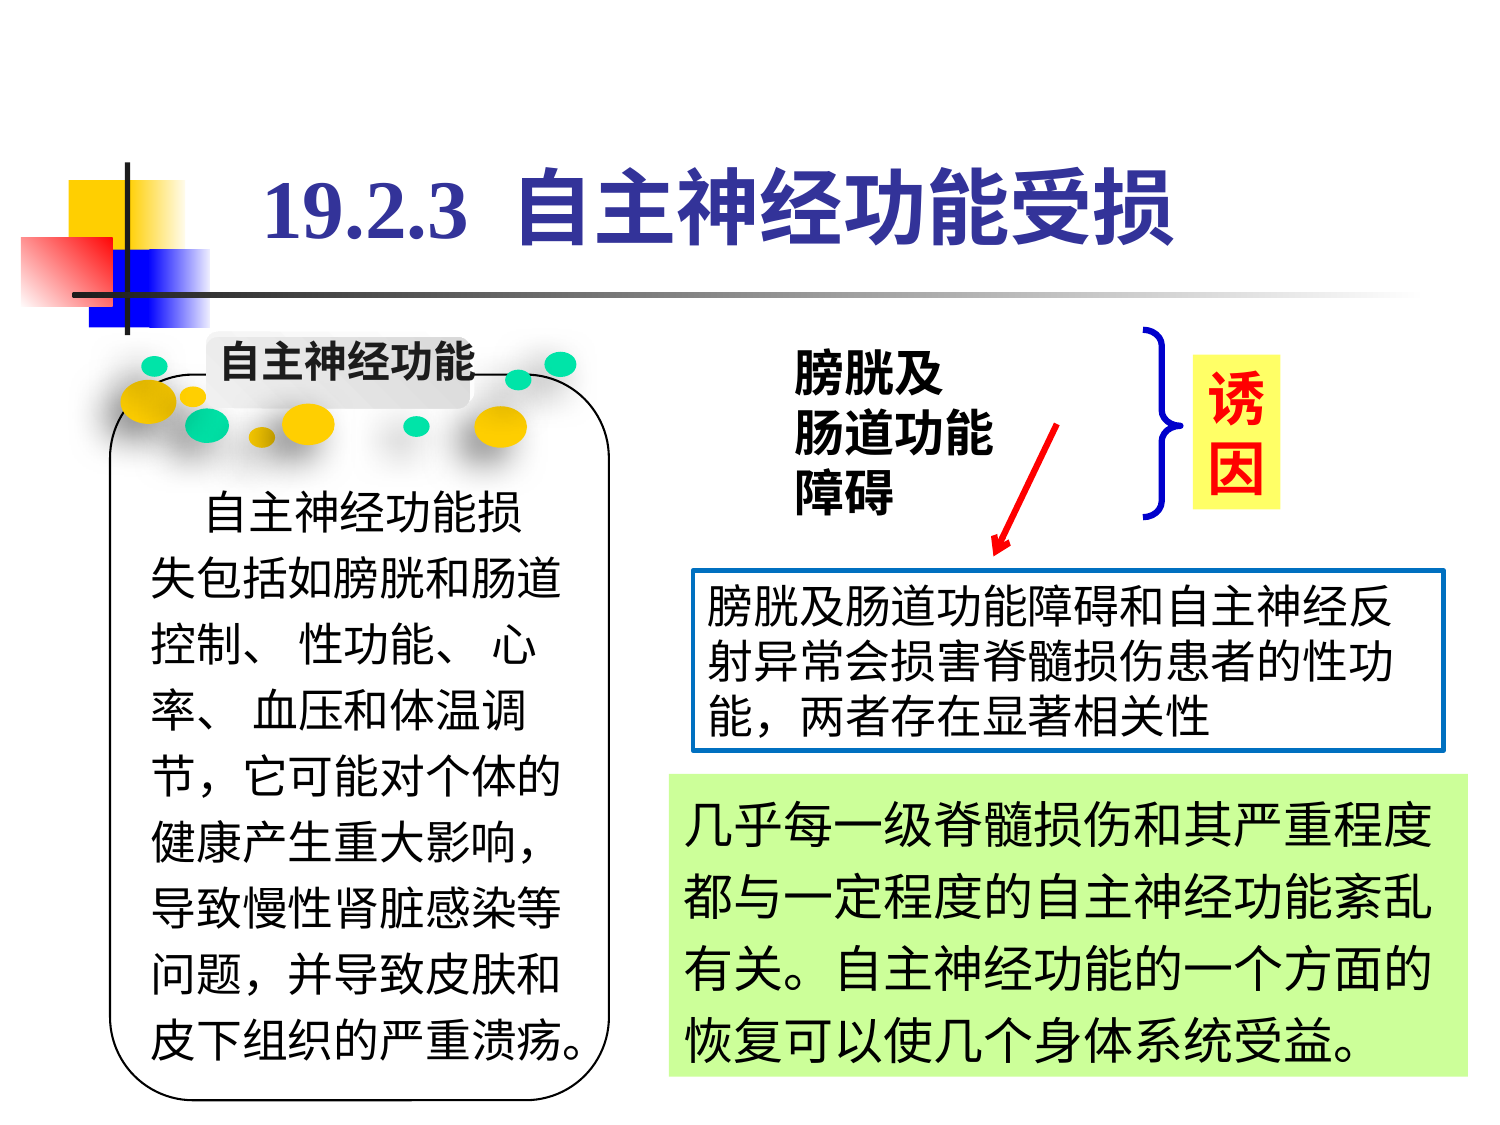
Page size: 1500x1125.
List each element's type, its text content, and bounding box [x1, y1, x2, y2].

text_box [1142, 329, 1281, 518]
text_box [993, 423, 1057, 557]
text_box 几乎每一级脊髓损伤和其严重程度都与一定程度的自主神经功能紊乱有关。自主神经功能的一个方面的恢复可以使几个身体系统受益。 [668, 773, 1468, 1077]
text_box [109, 331, 610, 1101]
text_box 19.2.3 自主神经功能受损 [224, 124, 1213, 263]
text_box 膀胱及肠道功能障碍和自主神经反射异常会损害脊髓损伤患者的性功能，两者存在显著相关性 [692, 570, 1444, 751]
text_box 膀胱及 肠道功能 障碍 [780, 334, 1073, 530]
